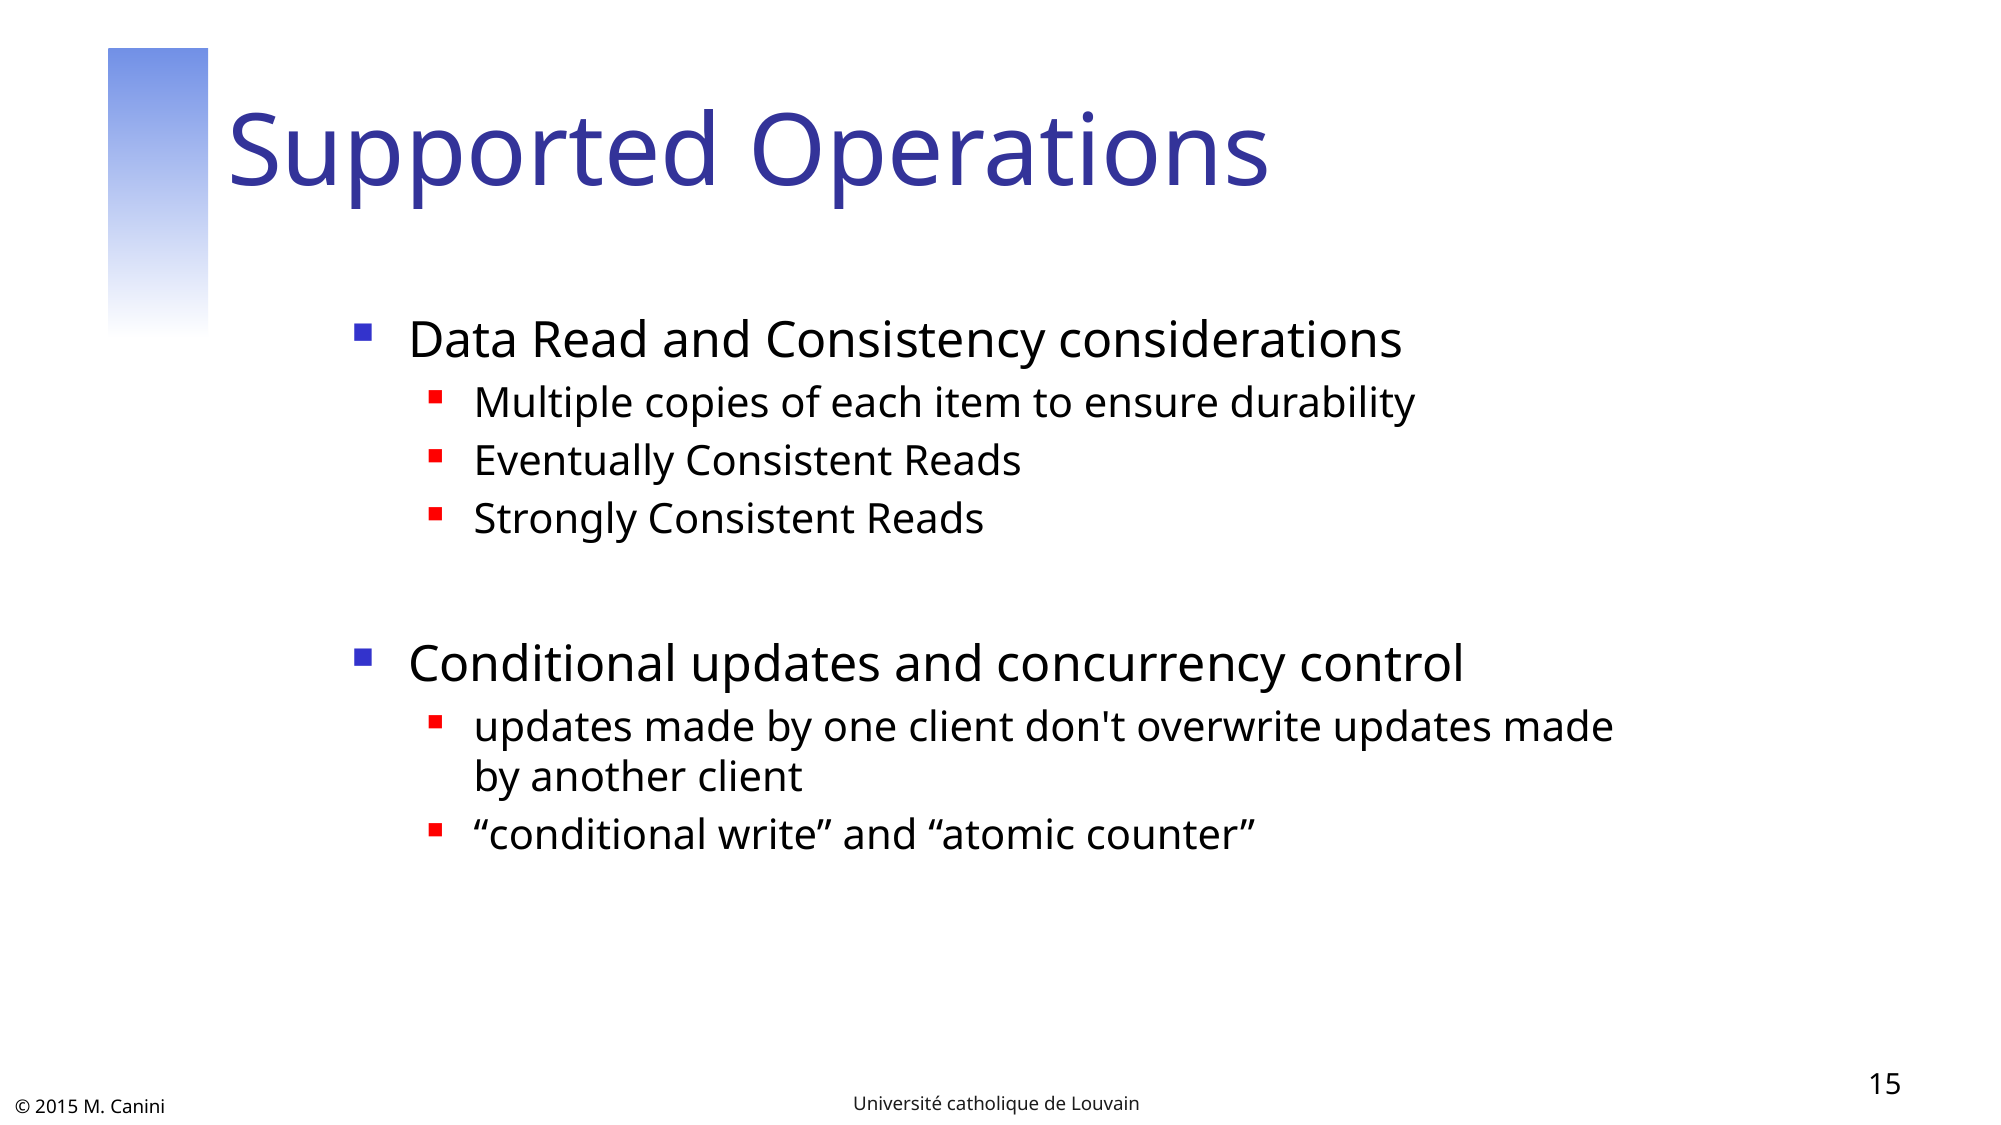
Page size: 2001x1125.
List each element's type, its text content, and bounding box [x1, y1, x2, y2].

slide_number 15 [1499, 1037, 1917, 1113]
title Supported Operations [211, 49, 1917, 213]
footer Université catholique de Louvain [683, 1083, 1315, 1125]
list Data Read and Consistency considerations Multiple copies of each item to ensure durability Eventually Consistent Reads Strongly Consistent Reads Conditional updates and concurrency control updates made by one client don't overwrite updates made by another client “conditional write” and “atomic counter” [336, 299, 1671, 1014]
